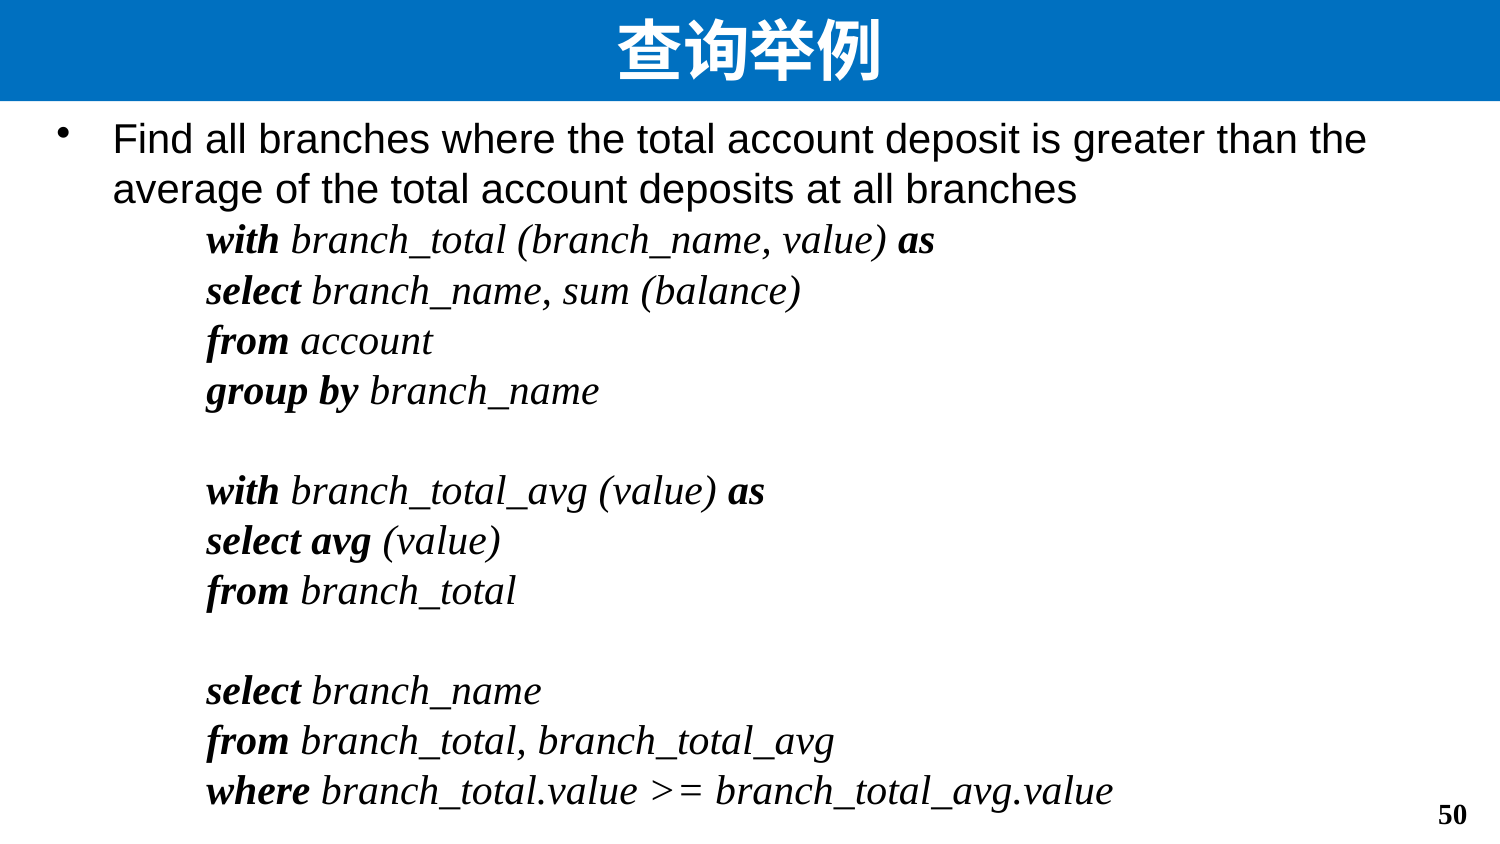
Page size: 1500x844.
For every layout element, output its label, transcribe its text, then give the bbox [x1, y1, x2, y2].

list Find all branches where the total account deposit is greater than the average of the total account deposits at all branches with branch_total (branch_name, value) as select branch_name, sum (balance) from account group by branch_name with branch_total_avg (value) as select avg (value) from branch_total select branch_name from branch_total, branch_total_avg where branch_total.value >= branch_total_avg.value [41, 104, 1447, 729]
title 查询举例 [0, 0, 1500, 102]
